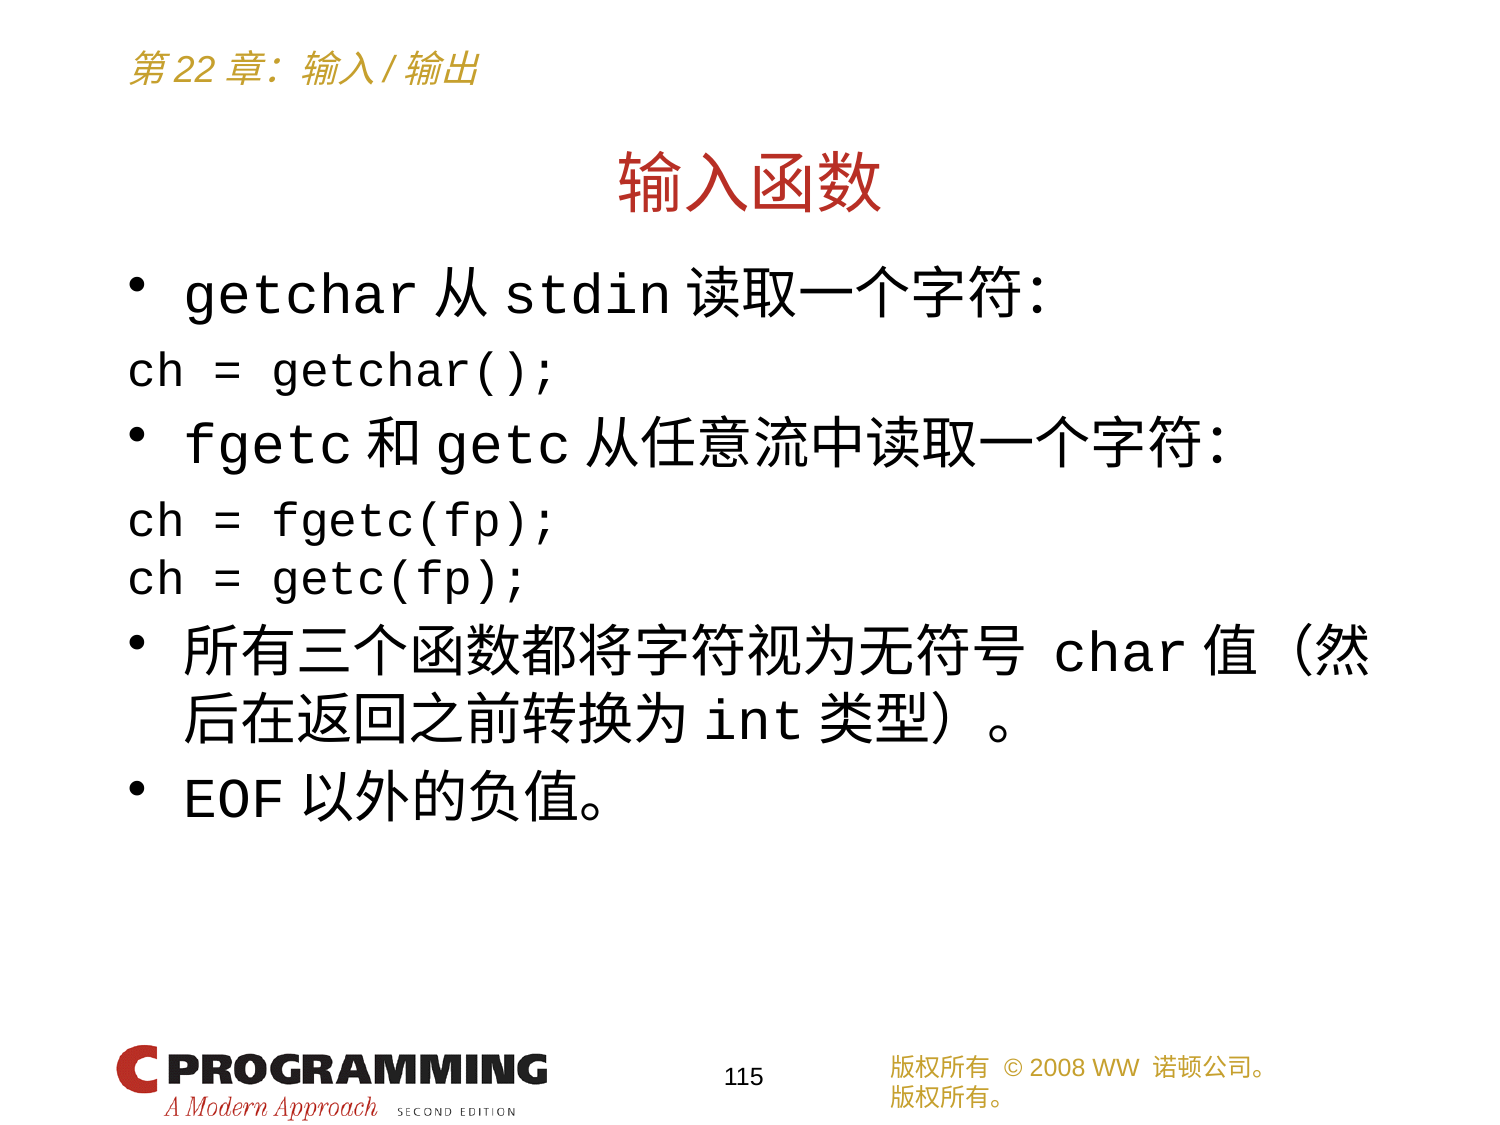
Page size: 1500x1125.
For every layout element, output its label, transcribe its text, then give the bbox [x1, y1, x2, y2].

list getchar从stdin读取一个字符： ch = getchar(); fgetc和getc从任意流中读取一个字符： ch = fgetc(fp); ch = getc(fp); 所有三个函数都将字符视为无符号 char值（然后在返回之前转换为int类型）。 EOF以外的负值。 [112, 249, 1388, 1038]
slide_number 115 [687, 1049, 801, 1101]
title 输入函数 [112, 125, 1388, 238]
footer 版权所有 © 2008 WW 诺顿公司。 版权所有。 [874, 1043, 1388, 1119]
picture [112, 1041, 550, 1123]
